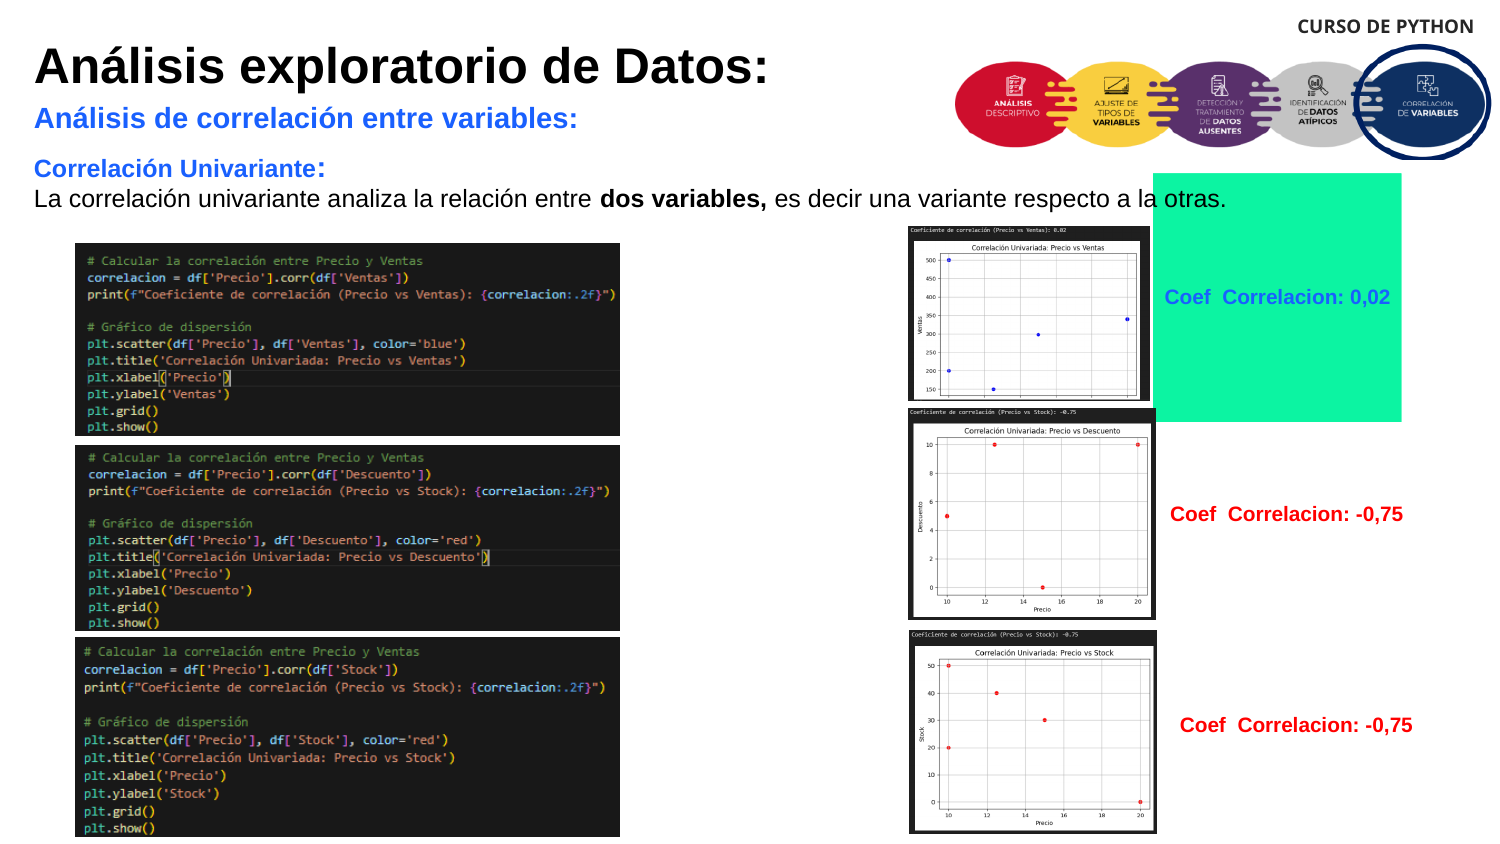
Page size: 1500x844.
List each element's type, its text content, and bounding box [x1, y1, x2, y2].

picture [907, 225, 1151, 401]
text_box Coef Correlacion: -0,75 [1160, 493, 1424, 534]
picture [908, 630, 1157, 834]
picture [75, 637, 620, 838]
picture [907, 408, 1156, 620]
text_box Análisis exploratorio de Datos: [19, 25, 1424, 92]
text_box Correlación Univariante: La correlación univariante analiza la relación entre dos variables, es decir una variante respecto a la otras. [19, 140, 1500, 221]
text_box CURSO DE PYTHON [1181, 6, 1490, 33]
picture [941, 35, 1500, 160]
picture [75, 243, 620, 436]
picture [75, 445, 620, 632]
text_box Análisis de correlación entre variables: [19, 92, 936, 140]
text_box Coef Correlacion: -0,75 [1165, 703, 1433, 744]
text_box Coef Correlacion: 0,02 [1155, 276, 1418, 317]
